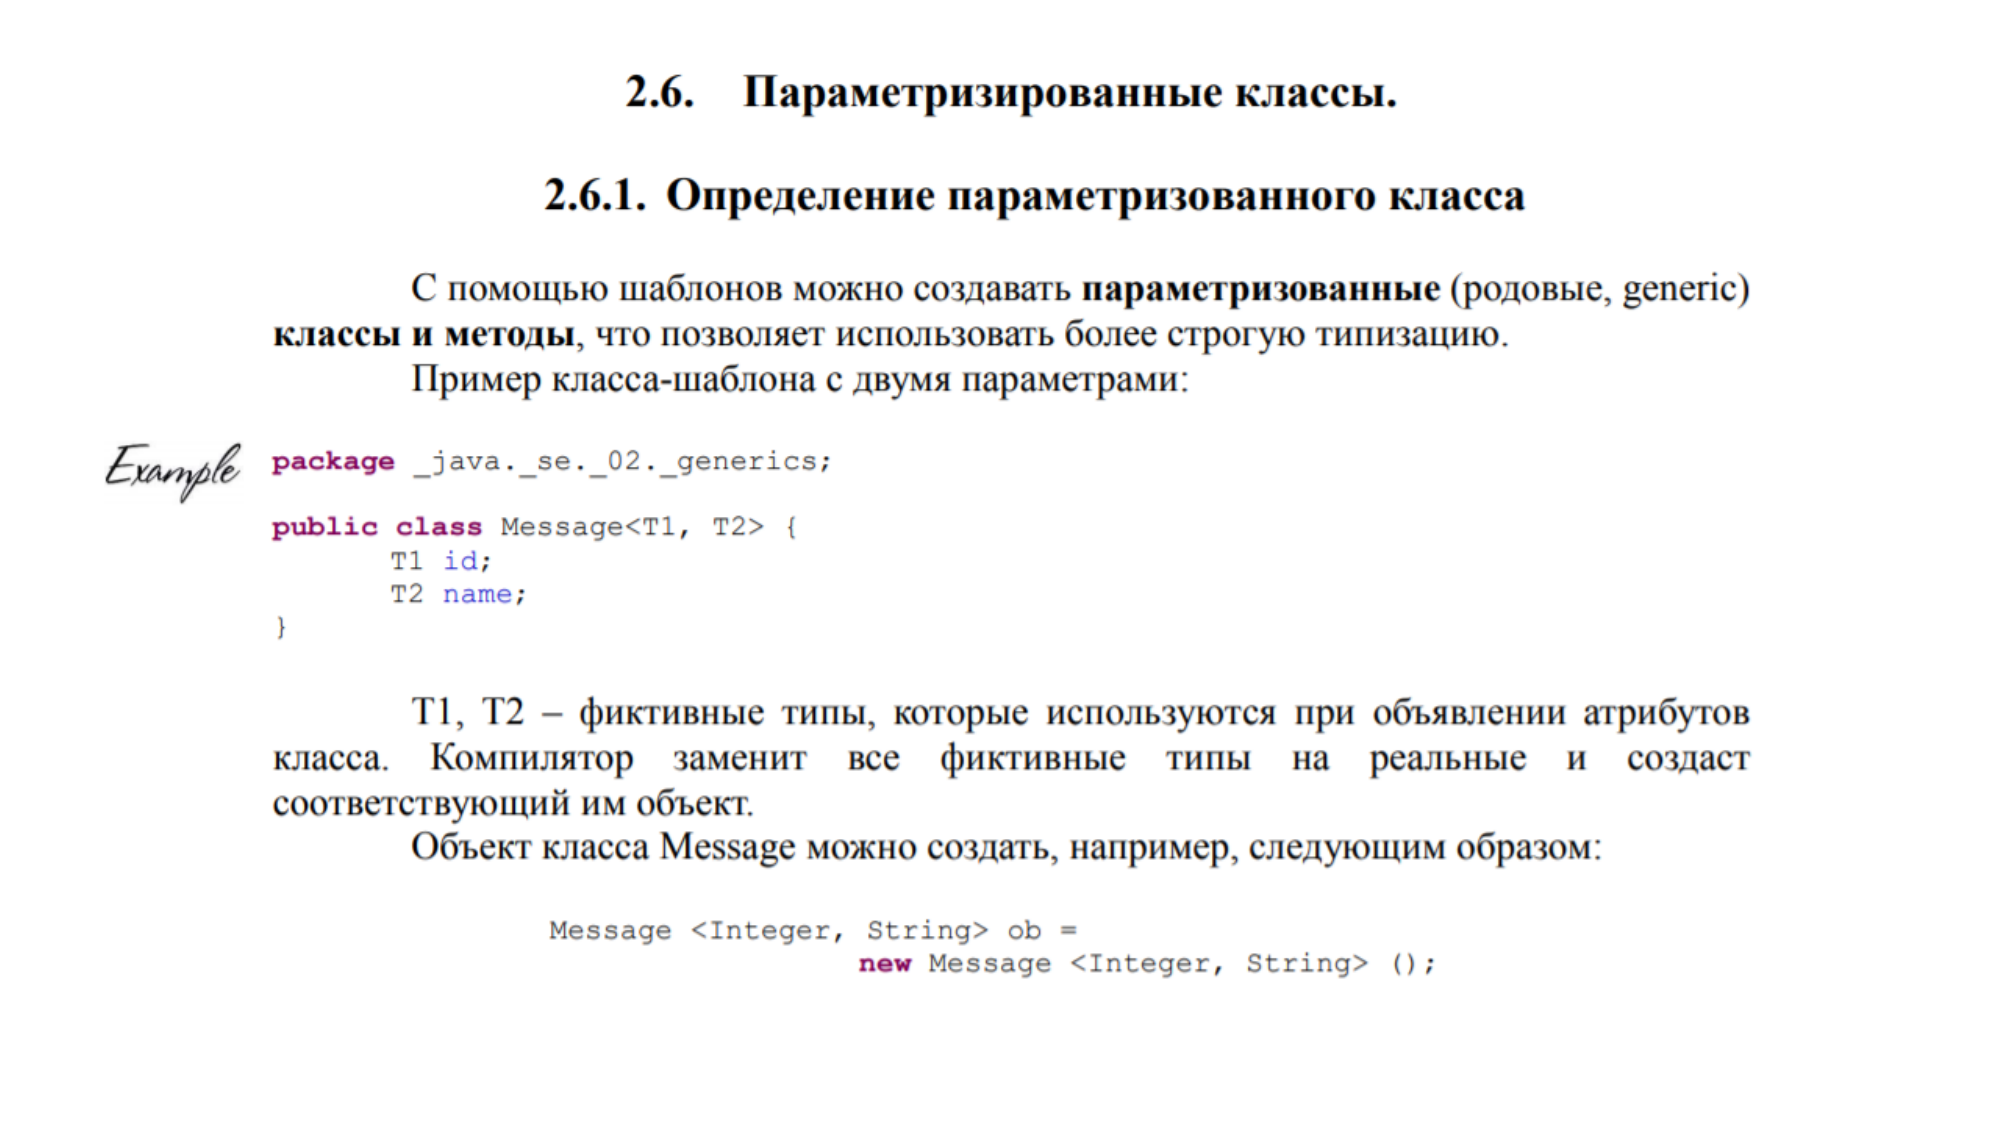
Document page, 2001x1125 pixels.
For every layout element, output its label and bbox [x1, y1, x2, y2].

picture [77, 36, 1923, 996]
